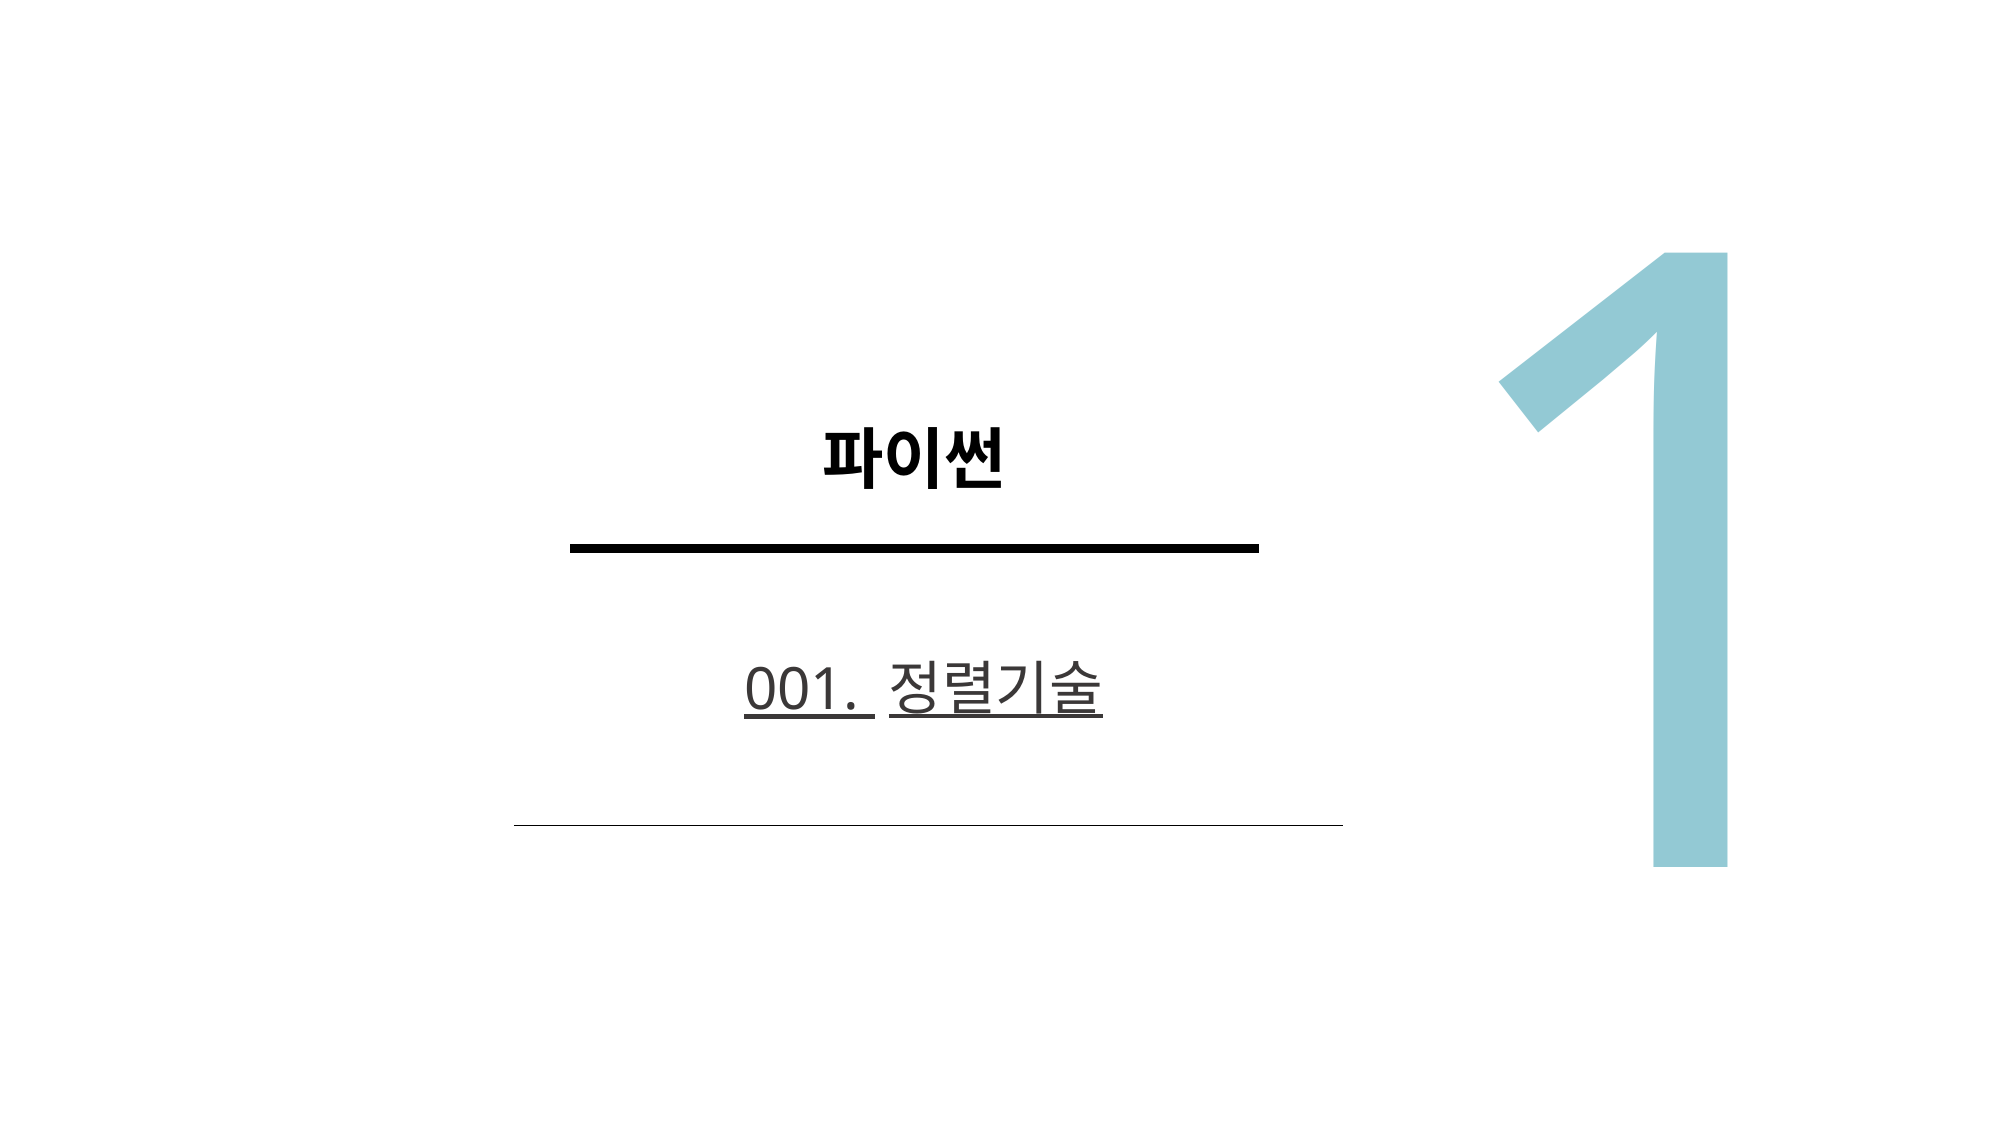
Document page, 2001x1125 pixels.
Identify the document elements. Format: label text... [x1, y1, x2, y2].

text_box 파이썬 [807, 409, 1022, 505]
text_box 1 [1407, 0, 1930, 1048]
text_box 001. 정렬기술 [729, 643, 1118, 729]
